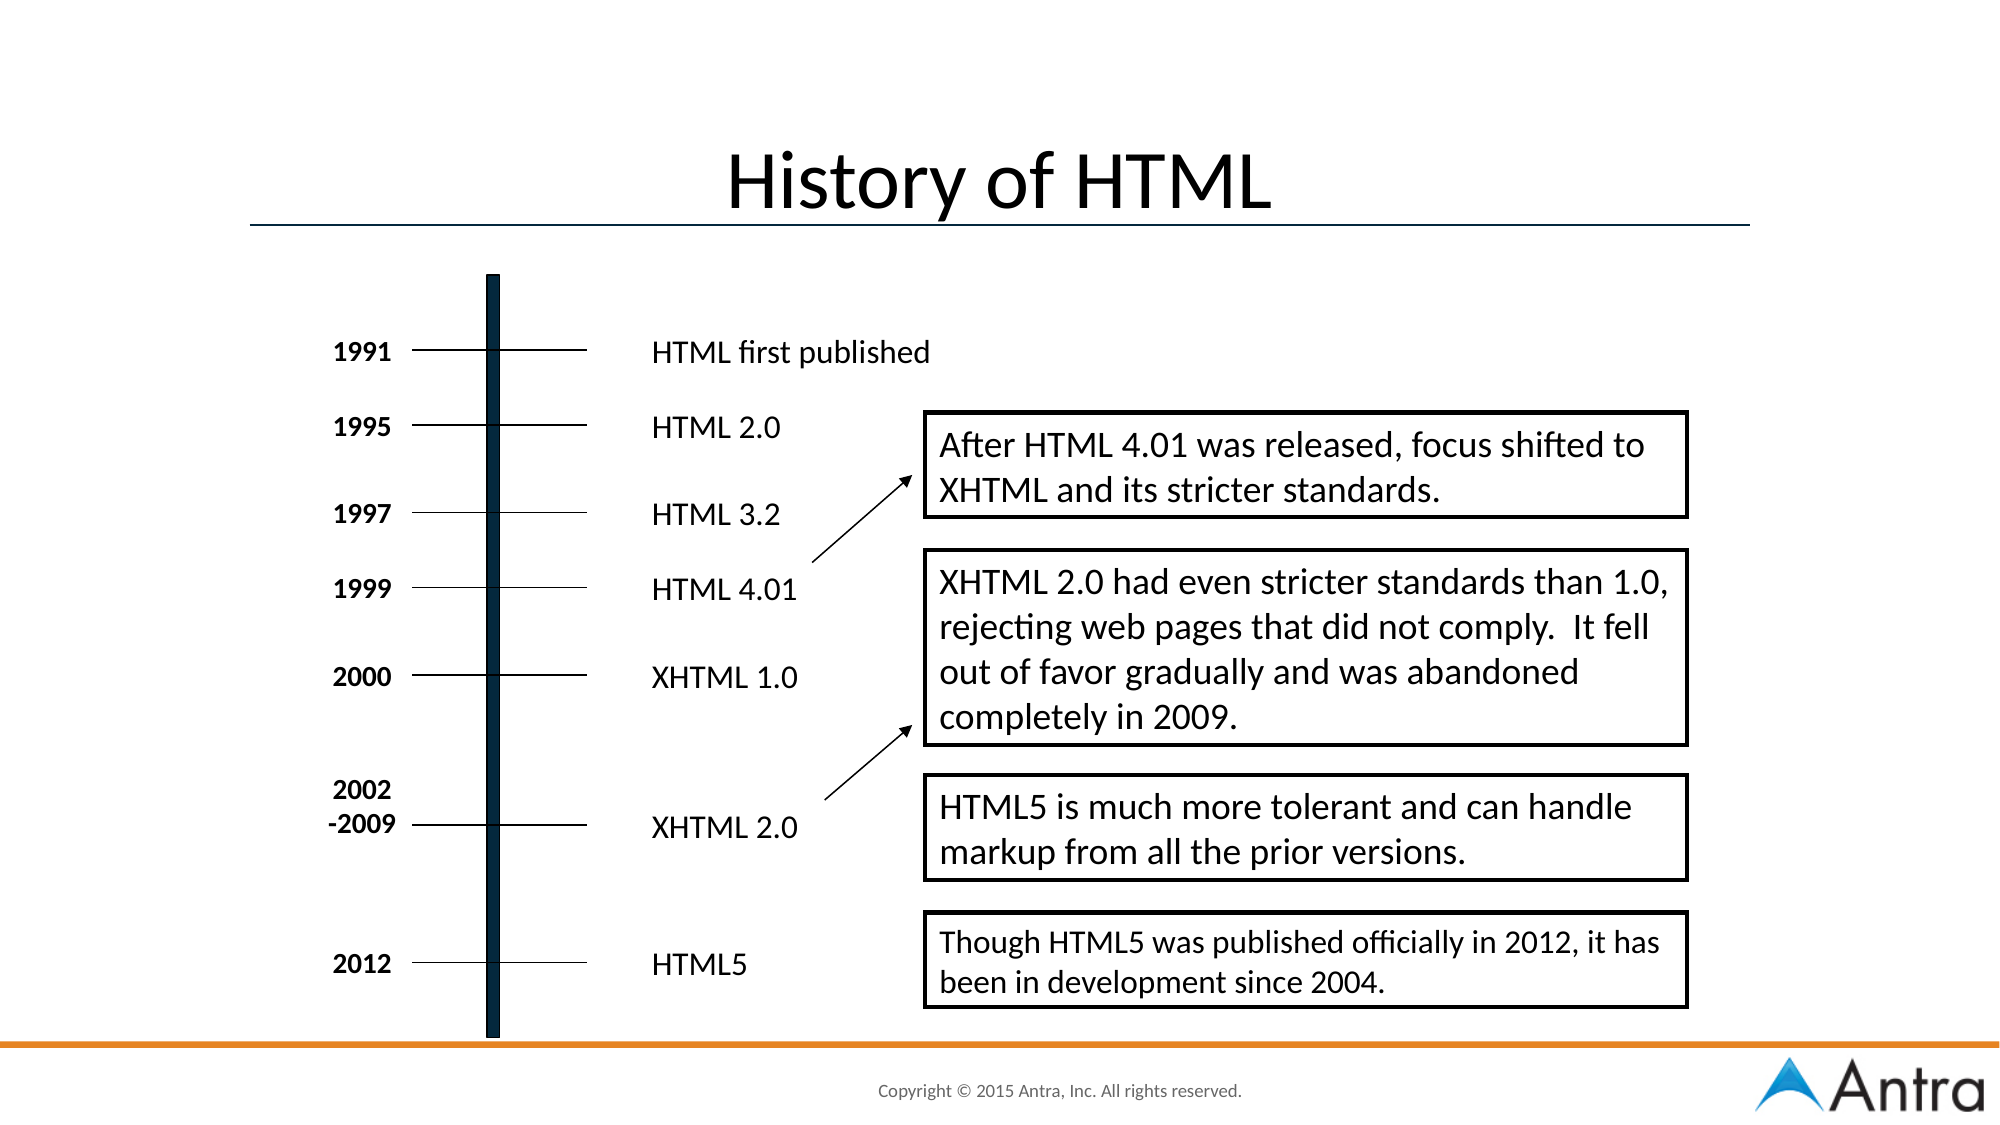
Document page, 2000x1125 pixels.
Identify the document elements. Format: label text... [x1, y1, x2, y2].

text_box [487, 596, 500, 674]
text_box 1999 [312, 562, 413, 600]
text_box HTML5 is much more tolerant and can handle markup from all the prior versions. [924, 774, 1688, 880]
text_box [487, 971, 500, 1038]
text_box HTML first published [637, 312, 1100, 387]
text_box XHTML 2.0 [637, 787, 924, 863]
text_box [824, 724, 913, 801]
text_box 1997 [312, 487, 413, 525]
text_box [487, 274, 500, 349]
text_box [487, 359, 500, 424]
text_box HTML 4.01 [637, 549, 924, 625]
text_box HTML 3.2 [829, 474, 1100, 549]
text_box XHTML 1.0 [637, 637, 924, 713]
text_box HTML 2.0 [637, 387, 1100, 463]
text_box [487, 684, 500, 824]
text_box [487, 434, 500, 511]
text_box 2000 [312, 650, 413, 688]
text_box [487, 521, 500, 586]
text_box [812, 474, 913, 563]
text_box After HTML 4.01 was released, focus shifted to XHTML and its stricter standards. [924, 412, 1688, 518]
text_box [487, 834, 500, 961]
text_box 2012 [312, 937, 413, 975]
title History of HTML [324, 75, 1675, 224]
picture [1744, 1048, 1994, 1122]
text_box 1991 [312, 324, 413, 363]
text_box 2002 -2009 [312, 762, 413, 800]
text_box HTML5 [637, 924, 924, 1000]
text_box HTML 3.2 [637, 474, 912, 549]
text_box XHTML 2.0 had even stricter standards than 1.0, rejecting web pages that did not comply. It fell out of favor gradually and was abandoned completely in 2009. [924, 549, 1688, 745]
text_box 1995 [312, 399, 413, 438]
text_box Though HTML5 was published officially in 2012, it has been in development since 2004. [924, 912, 1688, 1008]
